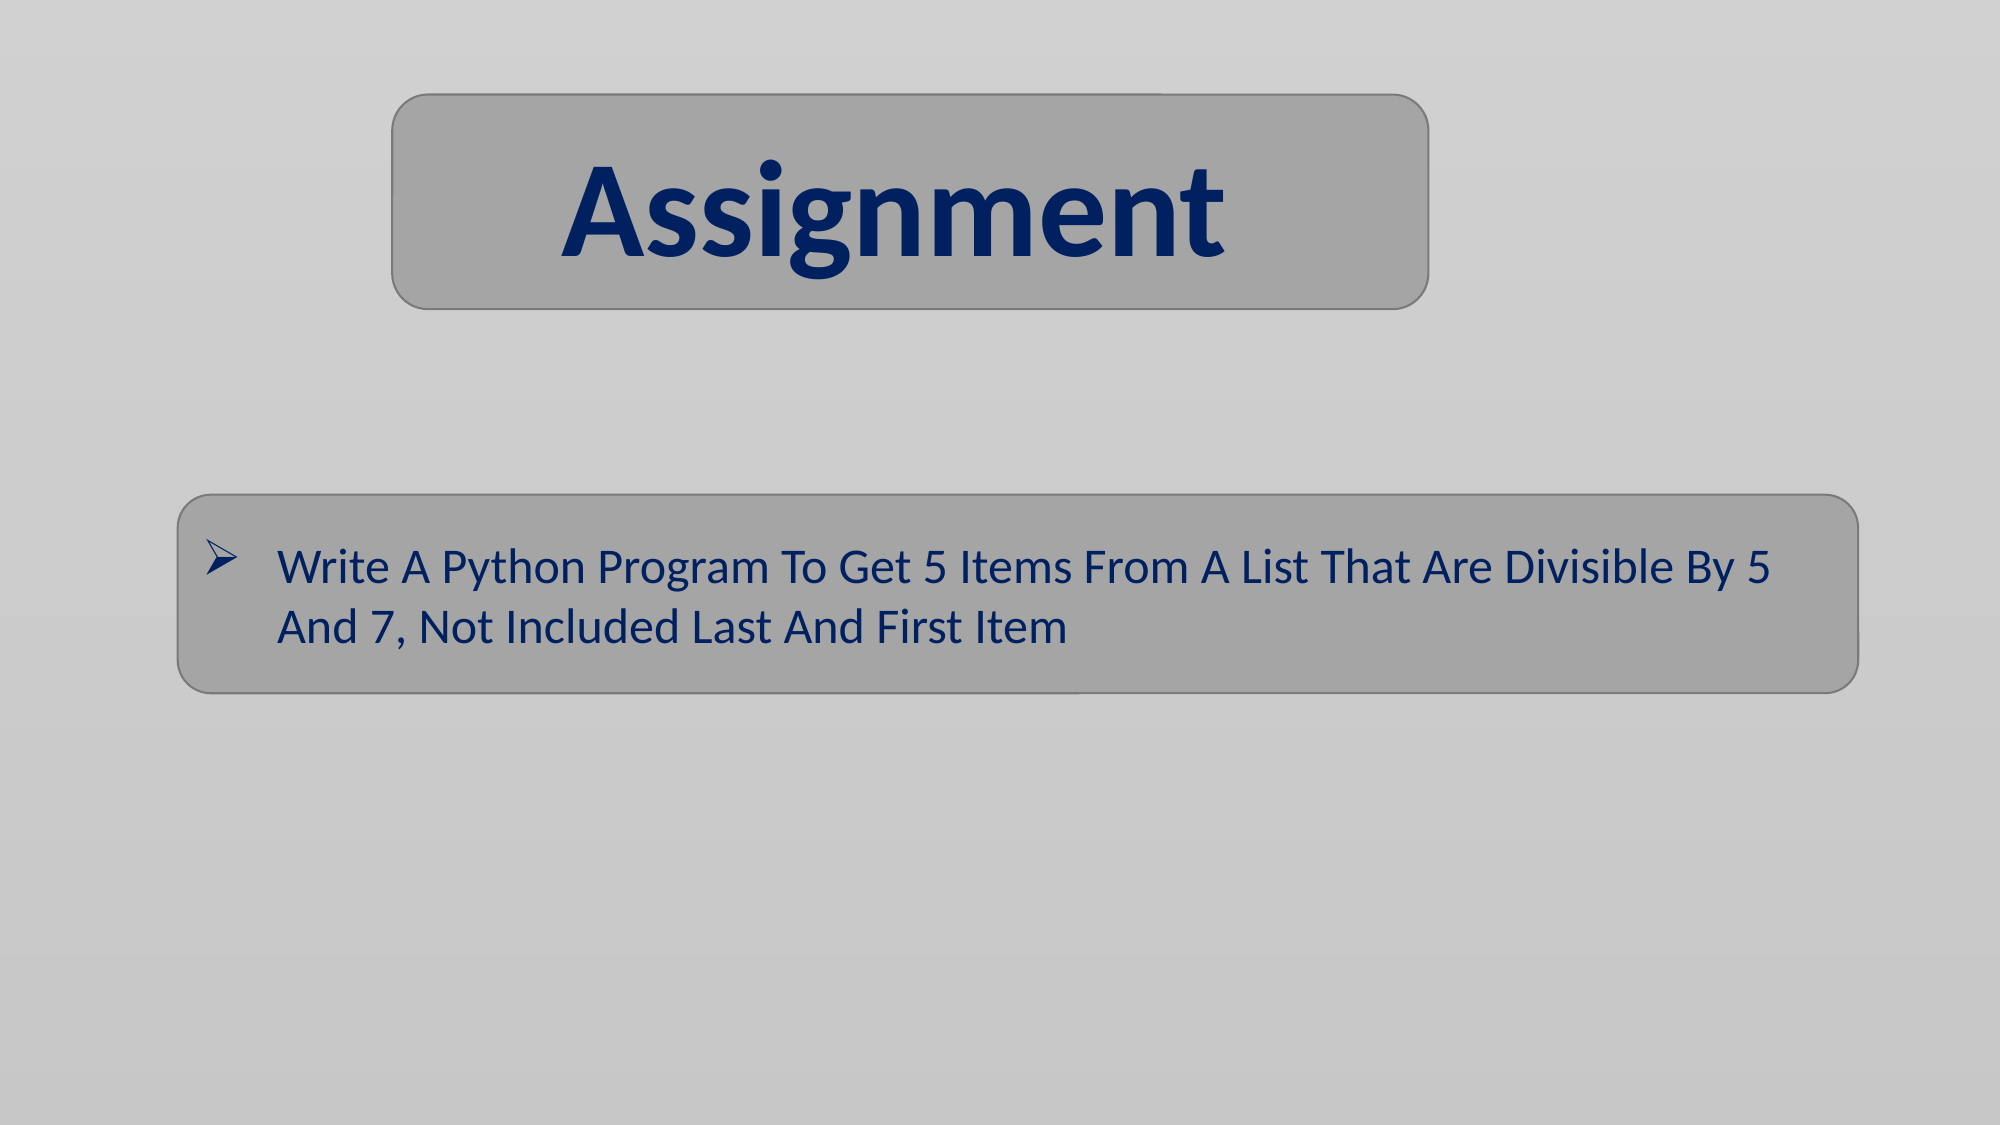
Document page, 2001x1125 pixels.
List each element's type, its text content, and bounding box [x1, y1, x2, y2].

text_box Write A Python Program To Get 5 Items From A List That Are Divisible By 5 And 7, Not Included Last And First Item [176, 493, 1860, 695]
text_box Assignment [391, 93, 1430, 311]
